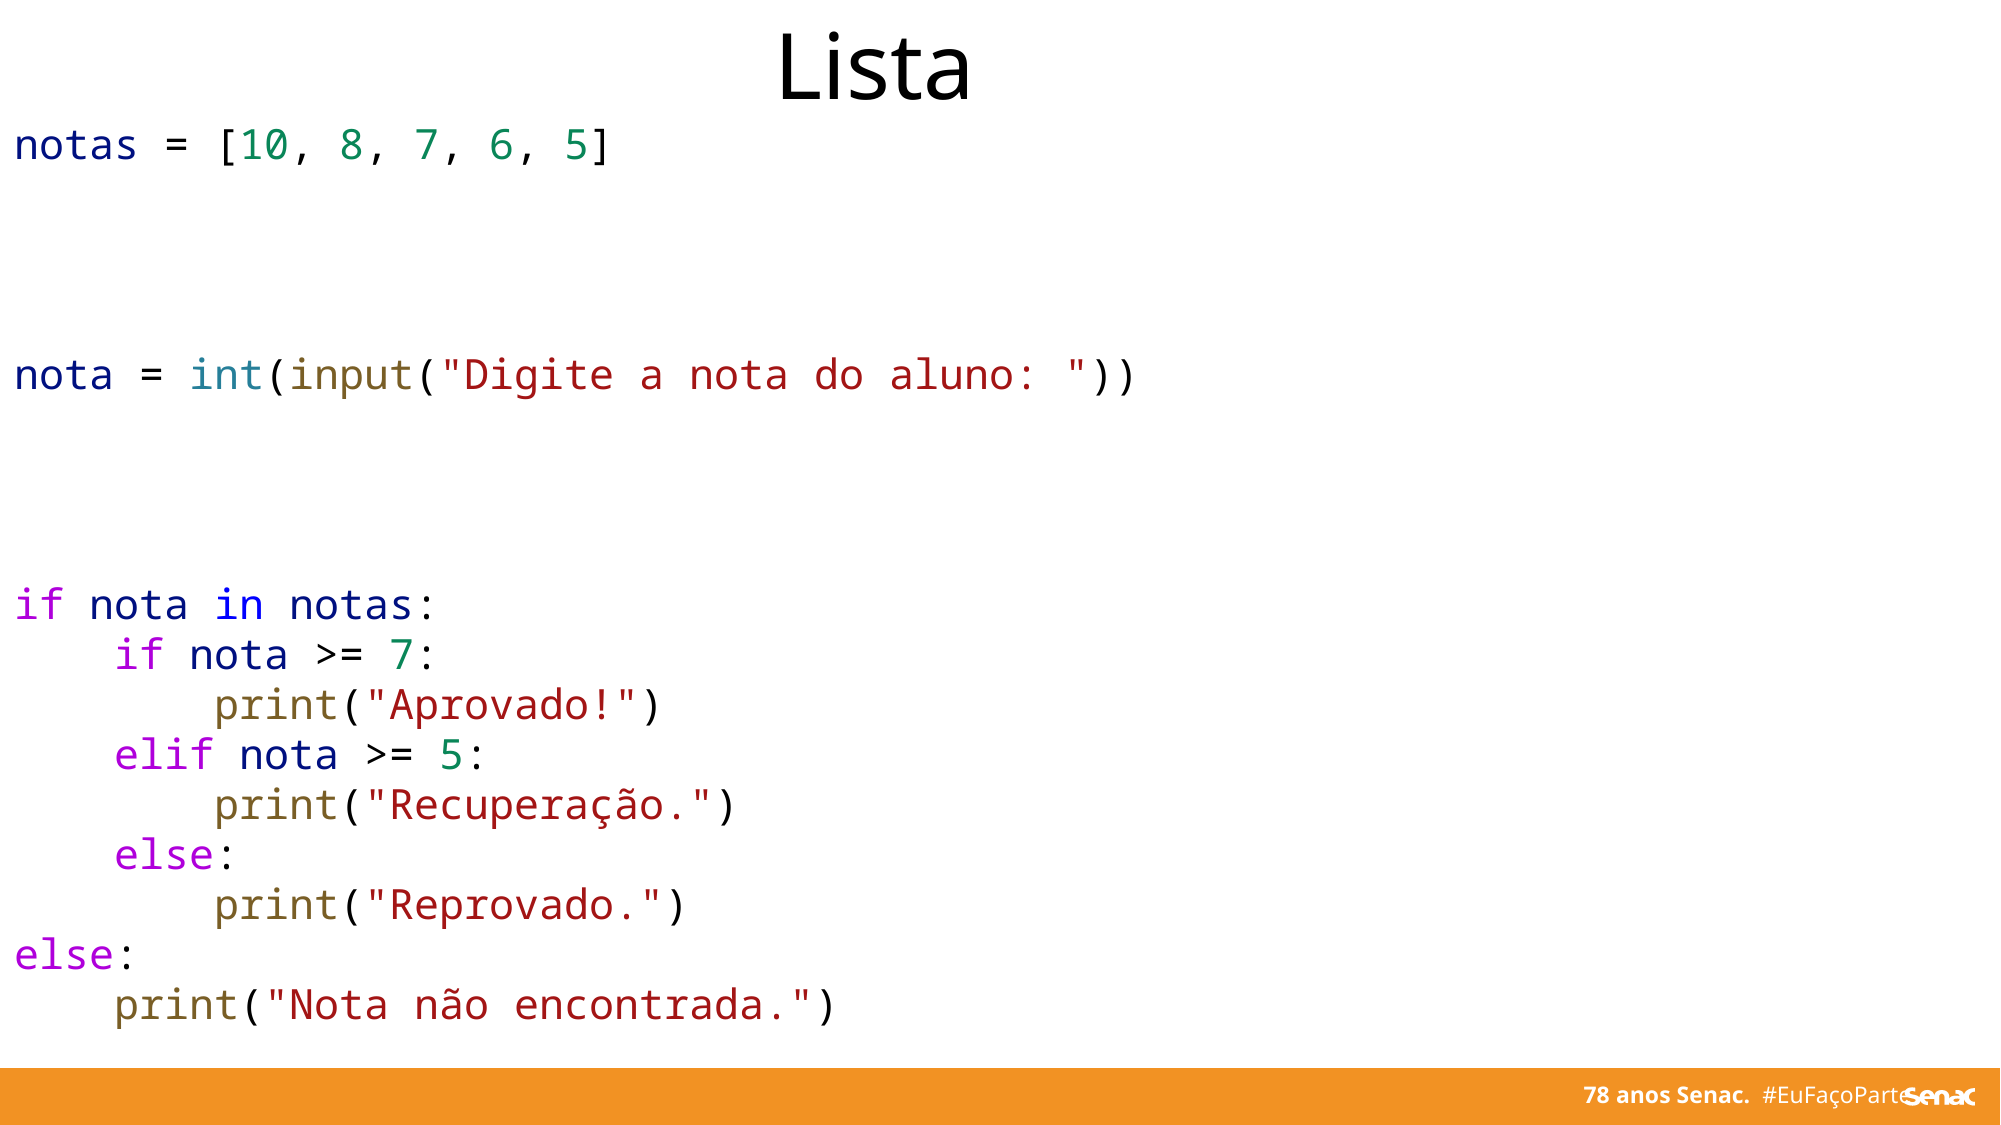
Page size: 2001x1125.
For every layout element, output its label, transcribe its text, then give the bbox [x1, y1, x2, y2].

text_box Lista notas = [10, 8, 7, 6, 5] nota = int(input("Digite a nota do aluno: ")) if nota in notas: if nota >= 7: print("Aprovado!") elif nota >= 5: print("Recuperação.") else: print("Reprovado.") else: print("Nota não encontrada.") [0, 0, 1899, 1125]
picture [1899, 1069, 1976, 1123]
